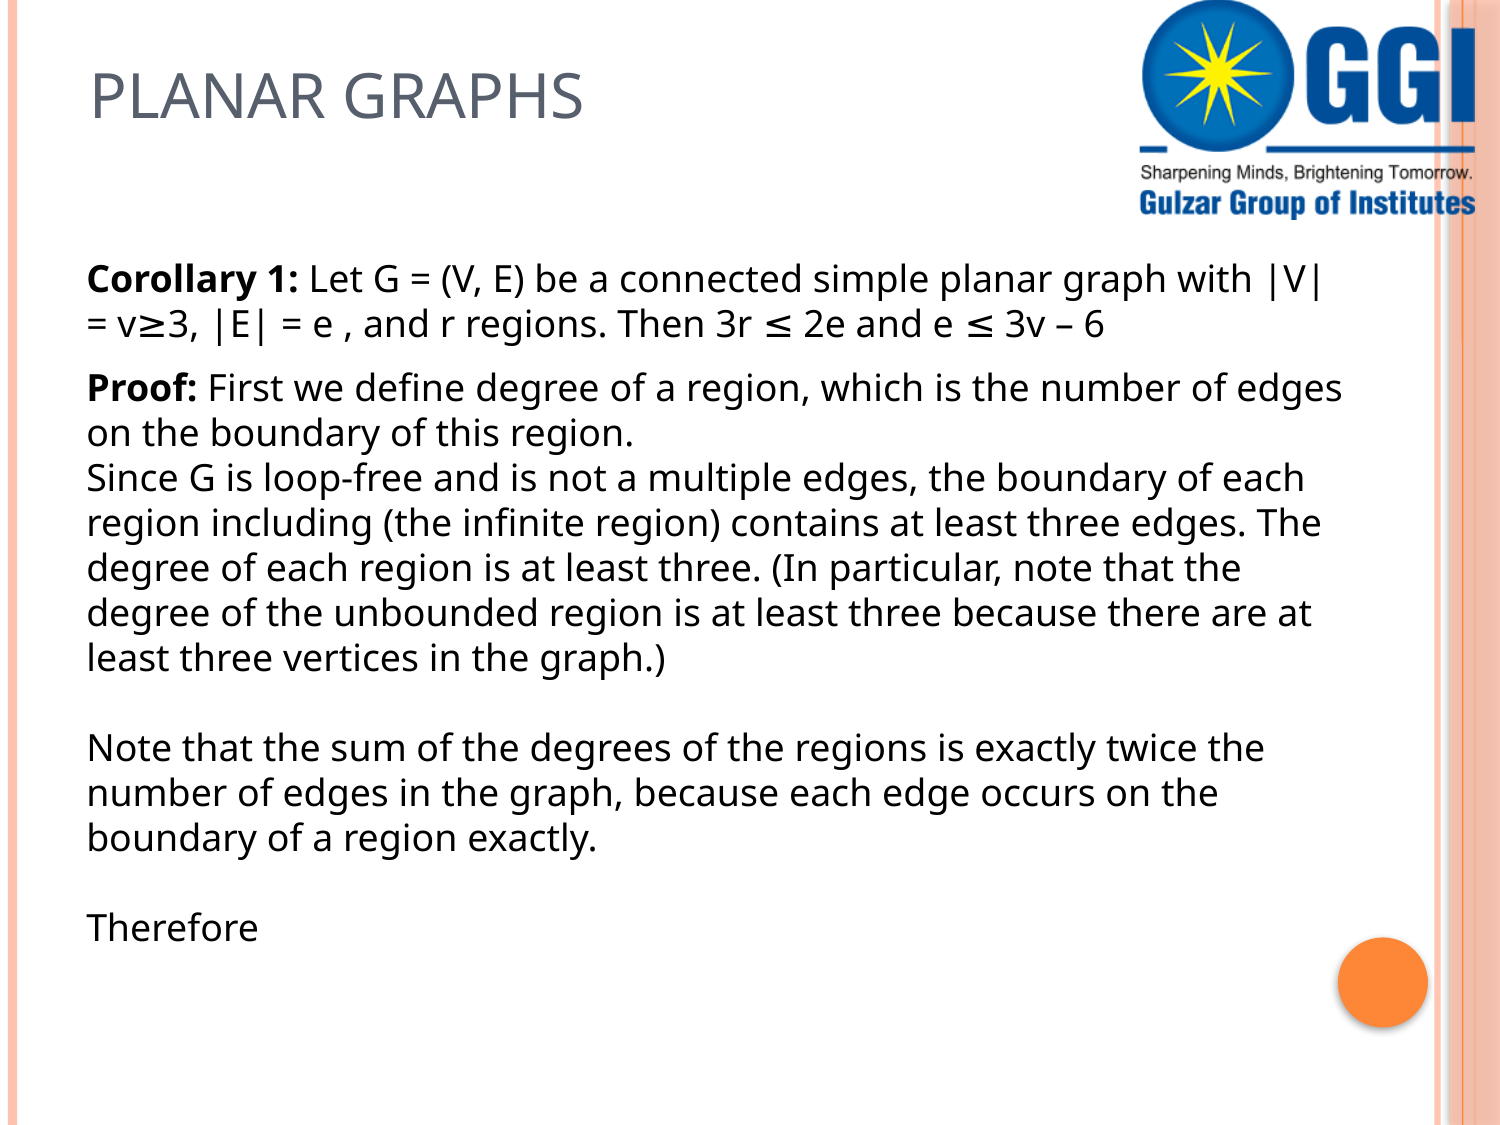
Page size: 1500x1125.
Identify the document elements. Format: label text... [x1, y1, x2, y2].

title Planar Graphs [75, 45, 1300, 139]
picture [1137, 0, 1475, 220]
